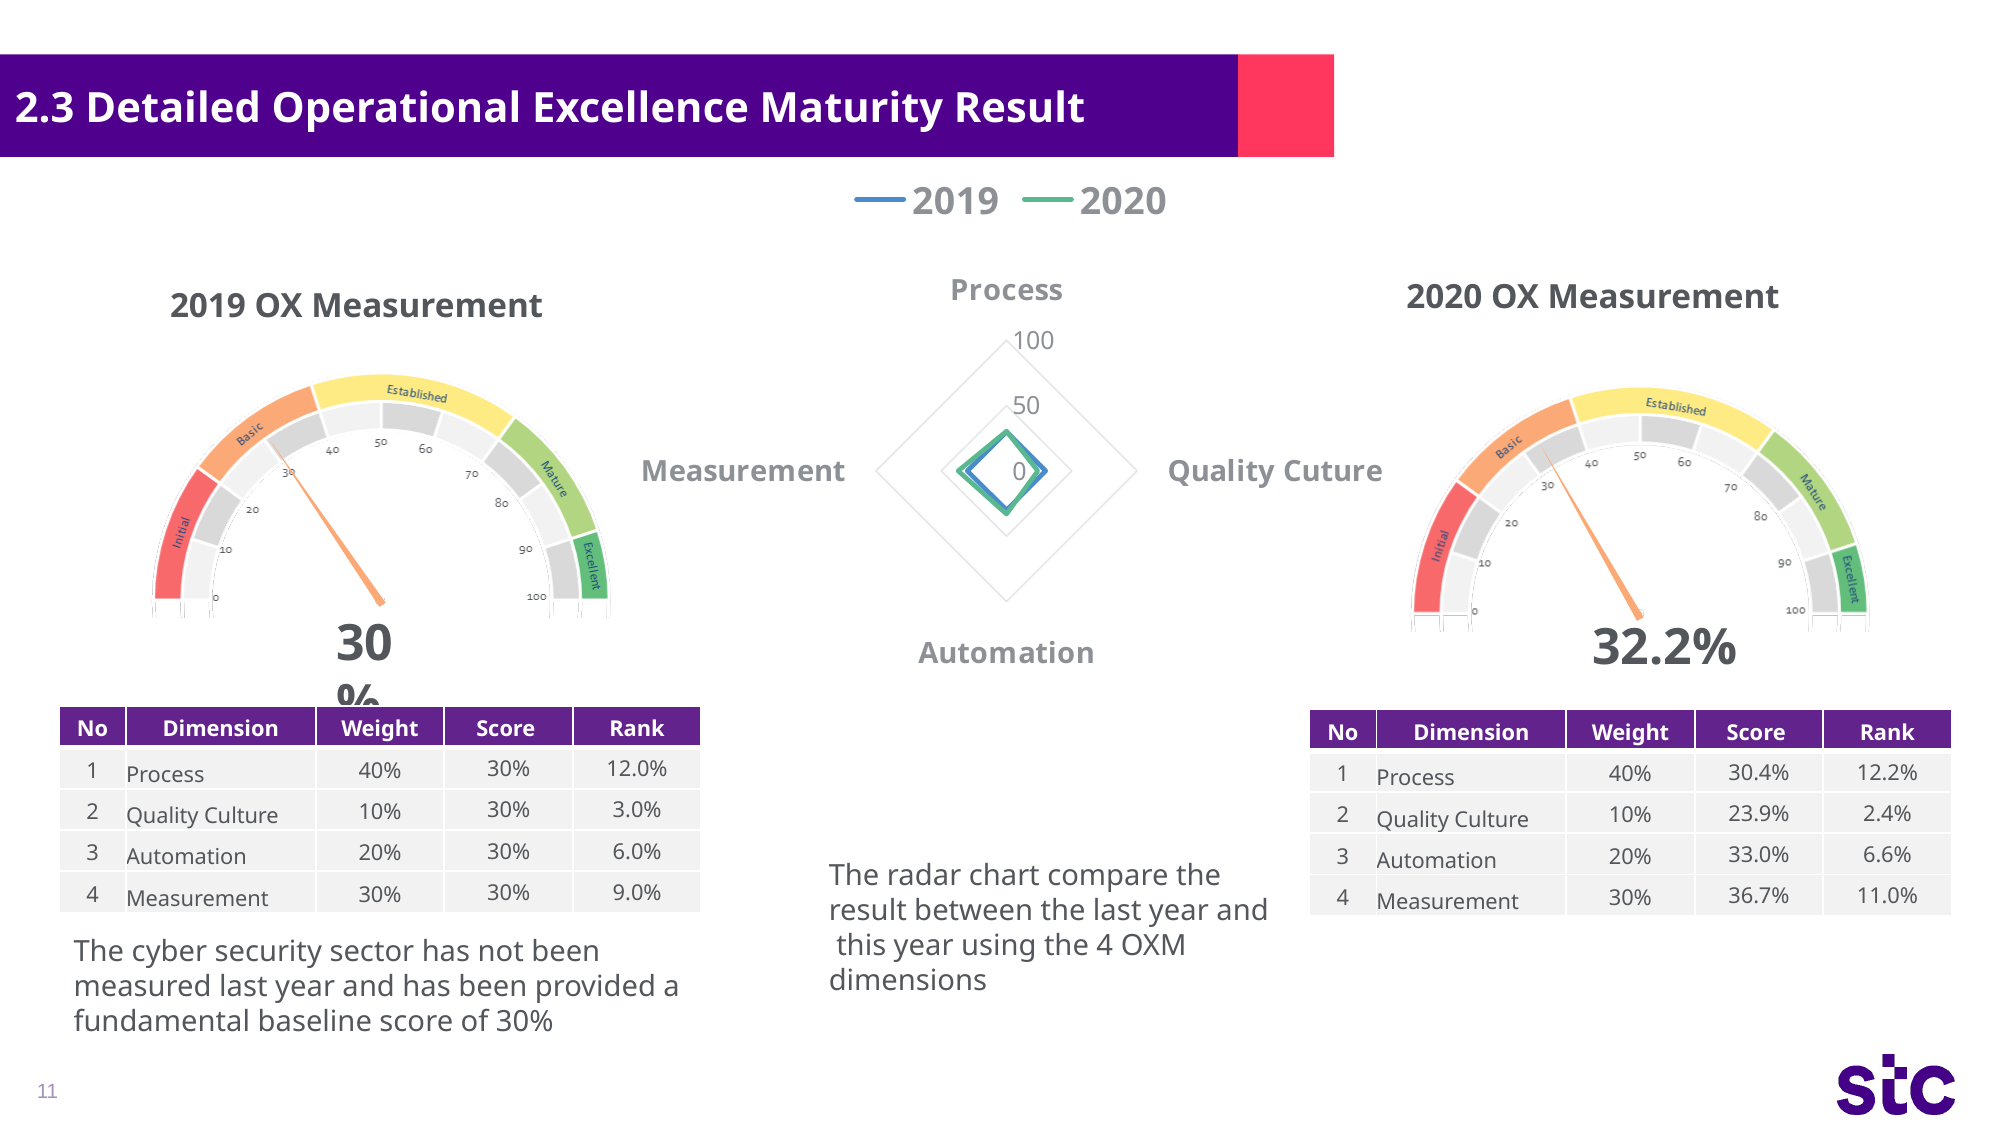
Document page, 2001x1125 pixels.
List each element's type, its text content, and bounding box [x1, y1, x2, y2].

table_header No [60, 707, 125, 745]
table_cell 3 [60, 831, 125, 870]
table_cell 30% [445, 831, 572, 870]
table_cell 20% [1567, 834, 1694, 874]
table_cell 12.2% [1824, 754, 1951, 791]
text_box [0, 54, 1335, 157]
table_cell Measurement [127, 872, 315, 912]
table_cell 6.6% [1824, 834, 1951, 874]
table_cell 3 [1310, 834, 1376, 874]
table_cell 30% [317, 872, 443, 912]
table_cell 40% [1567, 754, 1694, 791]
table_cell 30.4% [1696, 754, 1822, 791]
table_header Weight [317, 707, 443, 745]
table_cell 10% [317, 790, 443, 829]
picture [115, 370, 625, 618]
table_cell Quality Culture [127, 790, 315, 829]
picture [1837, 1054, 1955, 1115]
text_box The cyber security sector has not been measured last year and has been provided a fundamental baseline score of 30% [58, 924, 702, 1045]
table_cell Automation [1377, 834, 1565, 874]
table_cell Automation [127, 831, 315, 870]
table_cell 4 [1310, 875, 1376, 915]
table_cell Process [127, 750, 315, 788]
table_cell 6.0% [574, 831, 700, 870]
text_box 30% [321, 618, 448, 705]
table_cell 30% [445, 790, 572, 829]
table_cell 2 [60, 790, 125, 829]
table_header Rank [1824, 710, 1951, 748]
table_cell 1 [60, 750, 125, 788]
table_header Weight [1567, 710, 1694, 748]
table_cell 4 [60, 872, 125, 912]
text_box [1374, 383, 1885, 684]
table_cell 36.7% [1696, 875, 1822, 915]
table_header Score [1696, 710, 1822, 748]
table_cell Process [1377, 754, 1565, 791]
table_header Dimension [1377, 710, 1565, 748]
table_cell 30% [445, 750, 572, 788]
table_cell 9.0% [574, 872, 700, 912]
table_cell 40% [317, 750, 443, 788]
table_cell 2 [1310, 793, 1376, 832]
table_cell 12.0% [574, 750, 700, 788]
text_box 2020 OX Measurement [1399, 267, 1804, 323]
table_cell 3.0% [574, 790, 700, 829]
table_cell 2.4% [1824, 793, 1951, 832]
table_header Dimension [127, 707, 315, 745]
text_box 2019 OX Measurement [155, 276, 568, 332]
table_cell 11.0% [1824, 875, 1951, 915]
table_header Score [445, 707, 572, 745]
table_cell 33.0% [1696, 834, 1822, 874]
table_cell 30% [445, 872, 572, 912]
table_cell 23.9% [1696, 793, 1822, 832]
table_cell 10% [1567, 793, 1694, 832]
text_box The radar chart compare the result between the last year and this year using the 4 OXM dimensions [814, 848, 1291, 1004]
table_cell 30% [1567, 875, 1694, 915]
table_cell 1 [1310, 754, 1376, 791]
slide_number 11 [22, 1074, 97, 1105]
table_header Rank [574, 707, 700, 745]
table_cell 20% [317, 831, 443, 870]
chart [625, 154, 1399, 710]
table_cell Quality Culture [1377, 793, 1565, 832]
table_header No [1310, 710, 1376, 748]
table_cell Measurement [1377, 875, 1565, 915]
